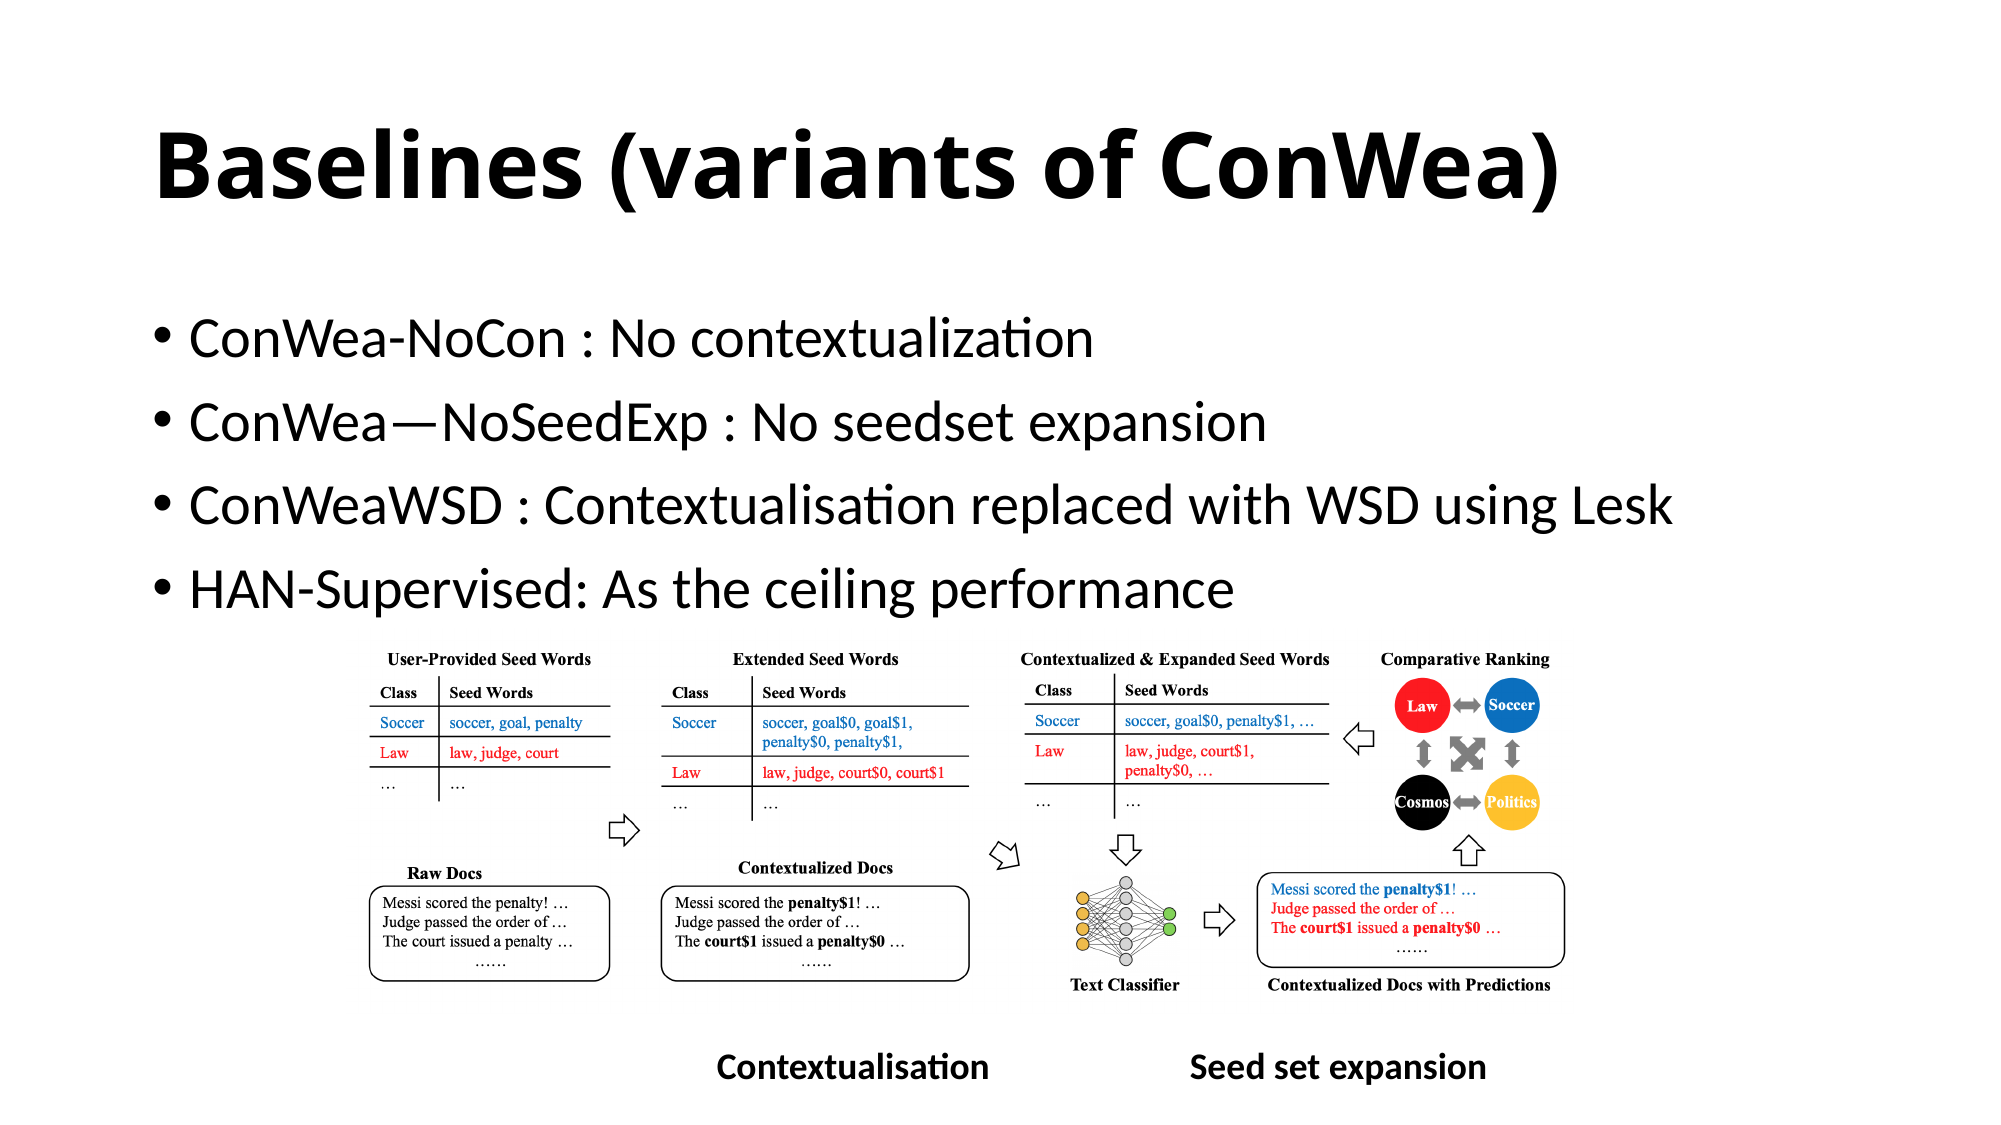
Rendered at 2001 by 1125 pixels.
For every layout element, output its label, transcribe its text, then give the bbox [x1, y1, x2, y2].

text_box Seed set expansion [1175, 1034, 1503, 1095]
title Baselines (variants of ConWea) [137, 59, 1863, 278]
list ConWea-NoCon : No contextualization ConWea—NoSeedExp : No seedset expansion ConWeaWSD : Contextualisation replaced with WSD using Lesk HAN-Supervised: As the ceiling performance [137, 299, 1863, 1014]
picture [346, 628, 1574, 1014]
text_box Contextualisation [702, 1034, 1006, 1095]
